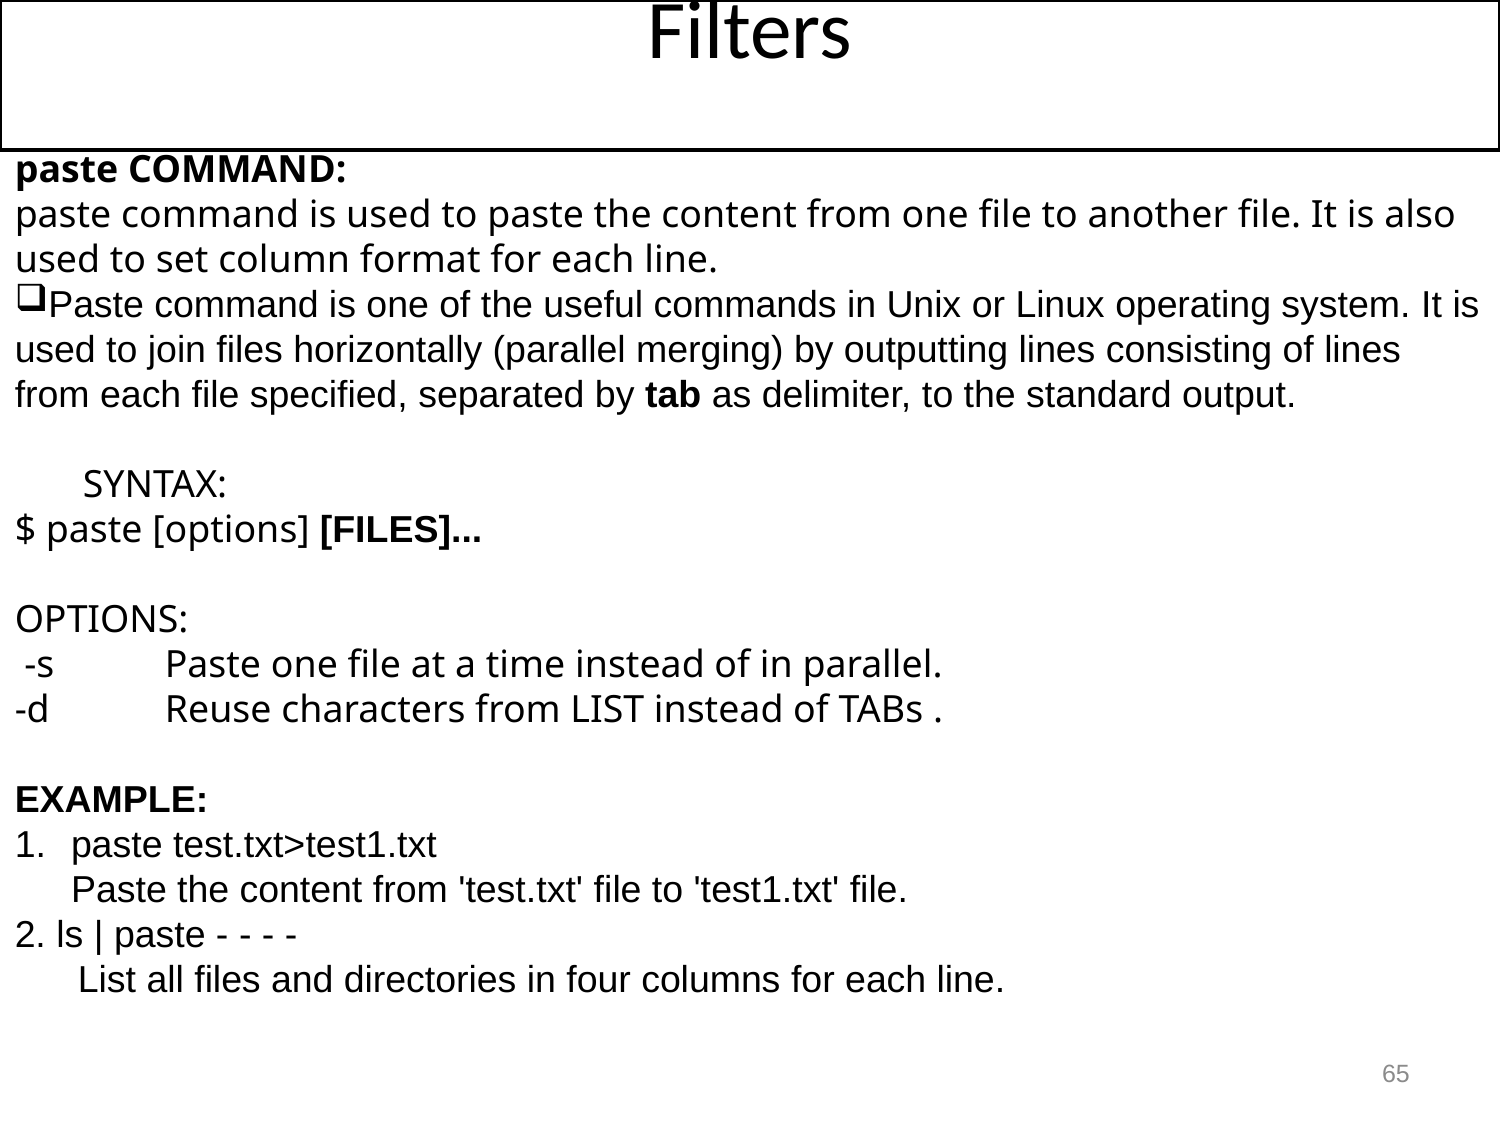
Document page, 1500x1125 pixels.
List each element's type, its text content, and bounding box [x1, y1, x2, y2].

text_box paste COMMAND: paste command is used to paste the content from one file to another file. It is also used to set column format for each line. Paste command is one of the useful commands in Unix or Linux operating system. It is used to join files horizontally (parallel merging) by outputting lines consisting of lines from each file specified, separated by tab as delimiter, to the standard output. SYNTAX: $ paste [options] [FILES]... OPTIONS: -s Paste one file at a time instead of in parallel. -d Reuse characters from LIST instead of TABs . EXAMPLE: paste test.txt>test1.txt Paste the content from 'test.txt' file to 'test1.txt' file. 2. ls | paste - - - - List all files and directories in four columns for each line. [0, 152, 1500, 1125]
text_box Filters [0, 0, 1500, 152]
